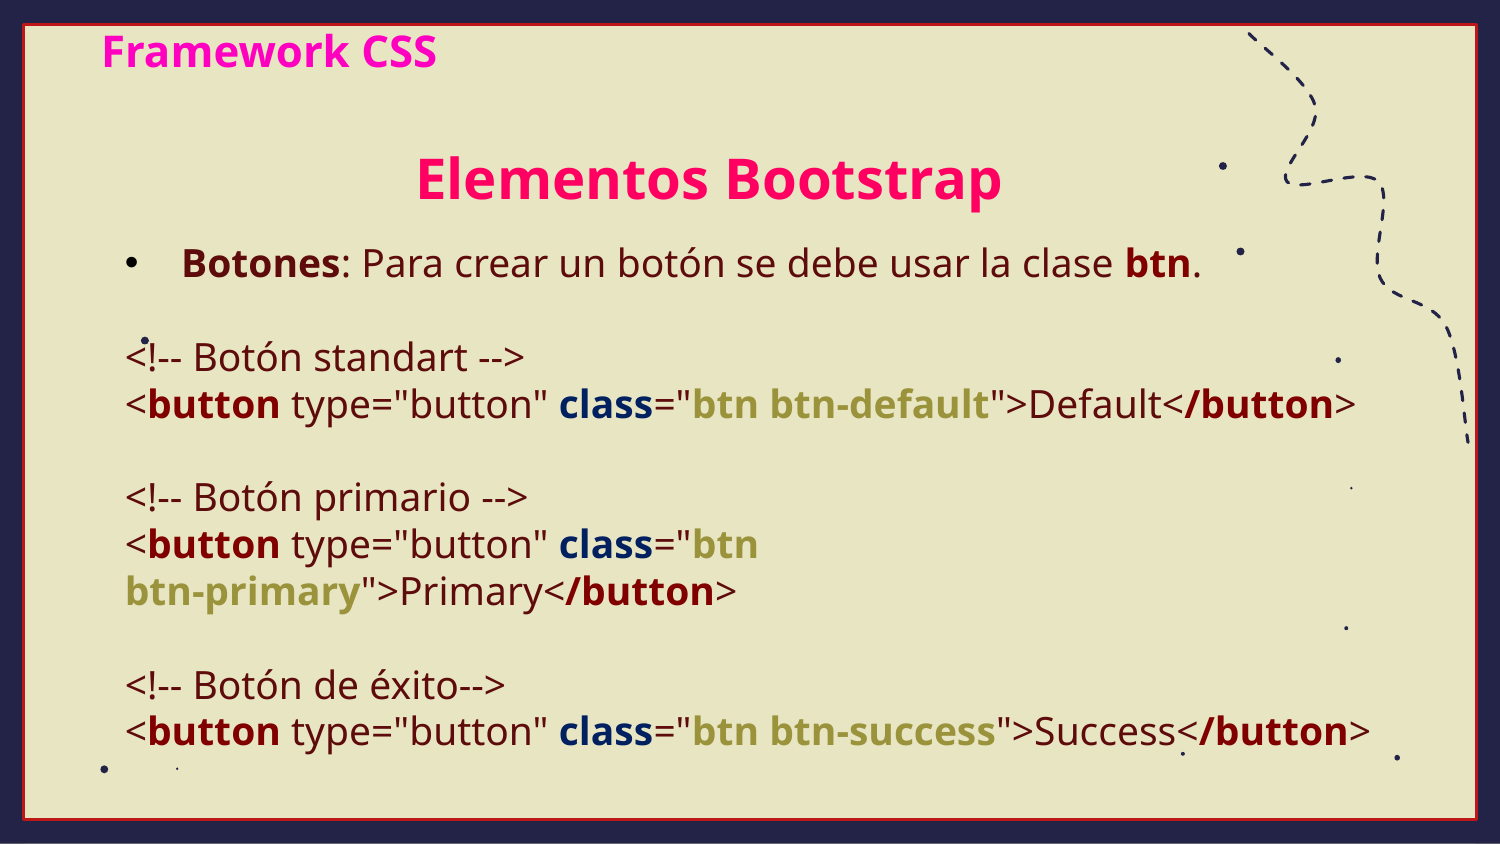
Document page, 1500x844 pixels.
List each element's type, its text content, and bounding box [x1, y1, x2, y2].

text_box Botones: Para crear un botón se debe usar la clase btn. <!-- Botón standart --> <button type="button" class="btn btn-default">Default</button> <!-- Botón primario --> <button type="button" class="btn btn-primary">Primary</button> <!-- Botón de éxito--> <button type="button" class="btn btn-success">Success</button> [110, 231, 1390, 808]
text_box Elementos Bootstrap [177, 135, 1241, 218]
text_box Framework CSS [86, 16, 851, 84]
